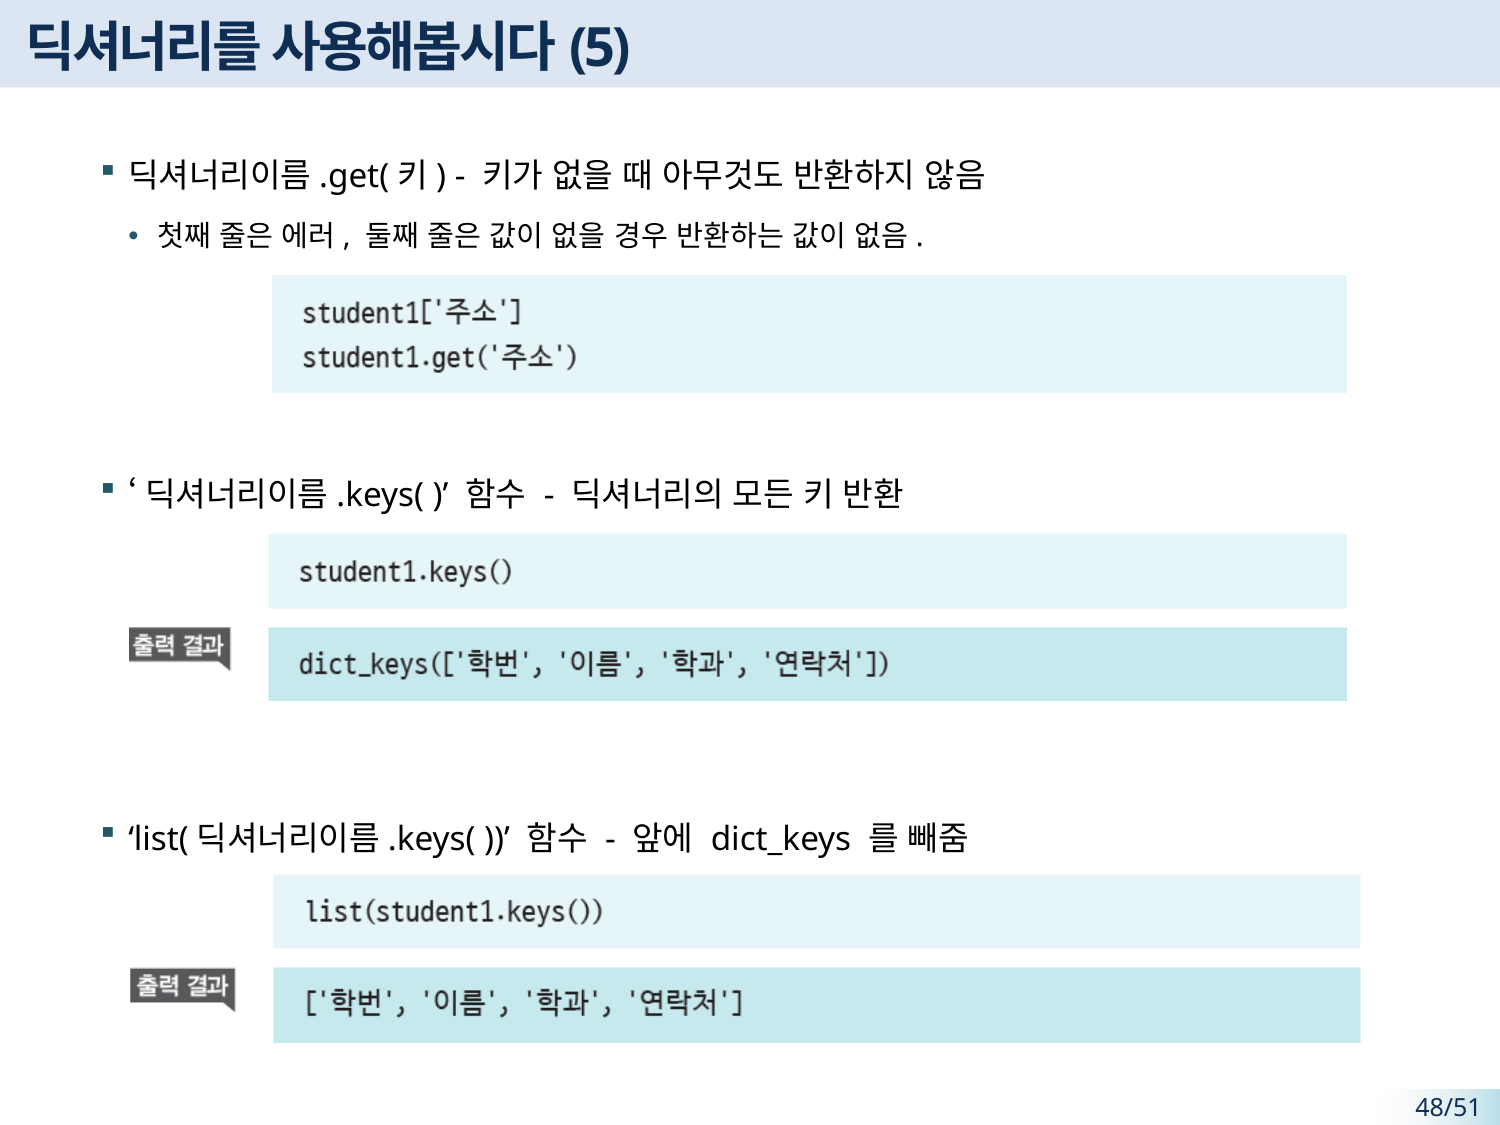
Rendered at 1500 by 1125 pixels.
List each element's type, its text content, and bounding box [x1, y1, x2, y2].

picture [129, 872, 1363, 1044]
picture [267, 275, 1348, 393]
list 딕셔너리이름.get(키) - 키가 없을 때 아무것도 반환하지 않음 첫째 줄은 에러, 둘째 줄은 값이 없을 경우 반환하는 값이 없음. ‘딕셔너리이름.keys( )’ 함수 - 딕셔너리의 모든 키 반환 ‘list(딕셔너리이름.keys( ))’ 함수 - 앞에 dict_keys 를 빼줌 [10, 126, 1481, 1057]
picture [129, 531, 1348, 702]
title 딕셔너리를 사용해봅시다(5) [10, 5, 1288, 84]
